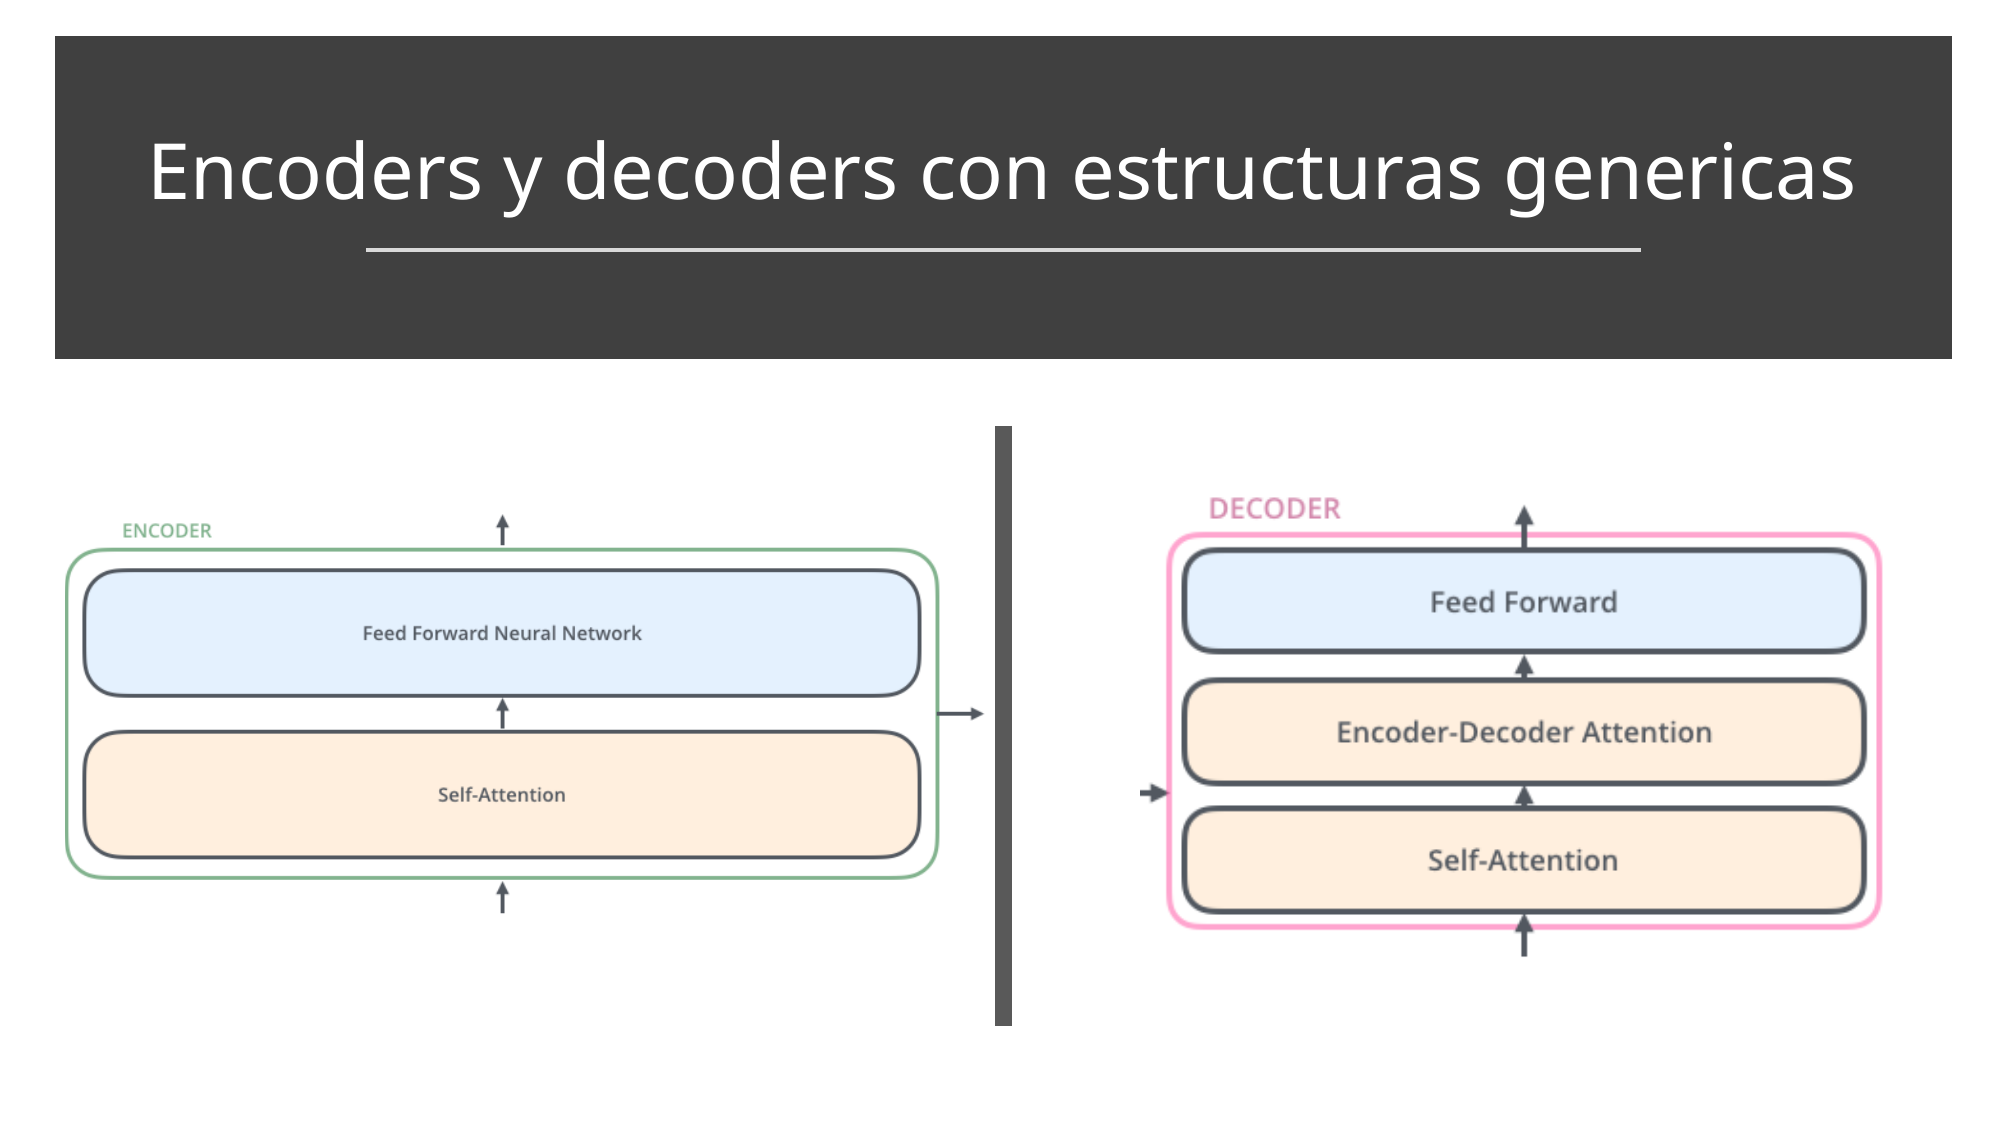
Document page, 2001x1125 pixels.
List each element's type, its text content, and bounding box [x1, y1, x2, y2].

picture [1140, 475, 1917, 980]
picture [64, 453, 990, 980]
title Encoders y decoders con estructuras genericas [89, 71, 1917, 224]
text_box [64, 45, 1942, 350]
